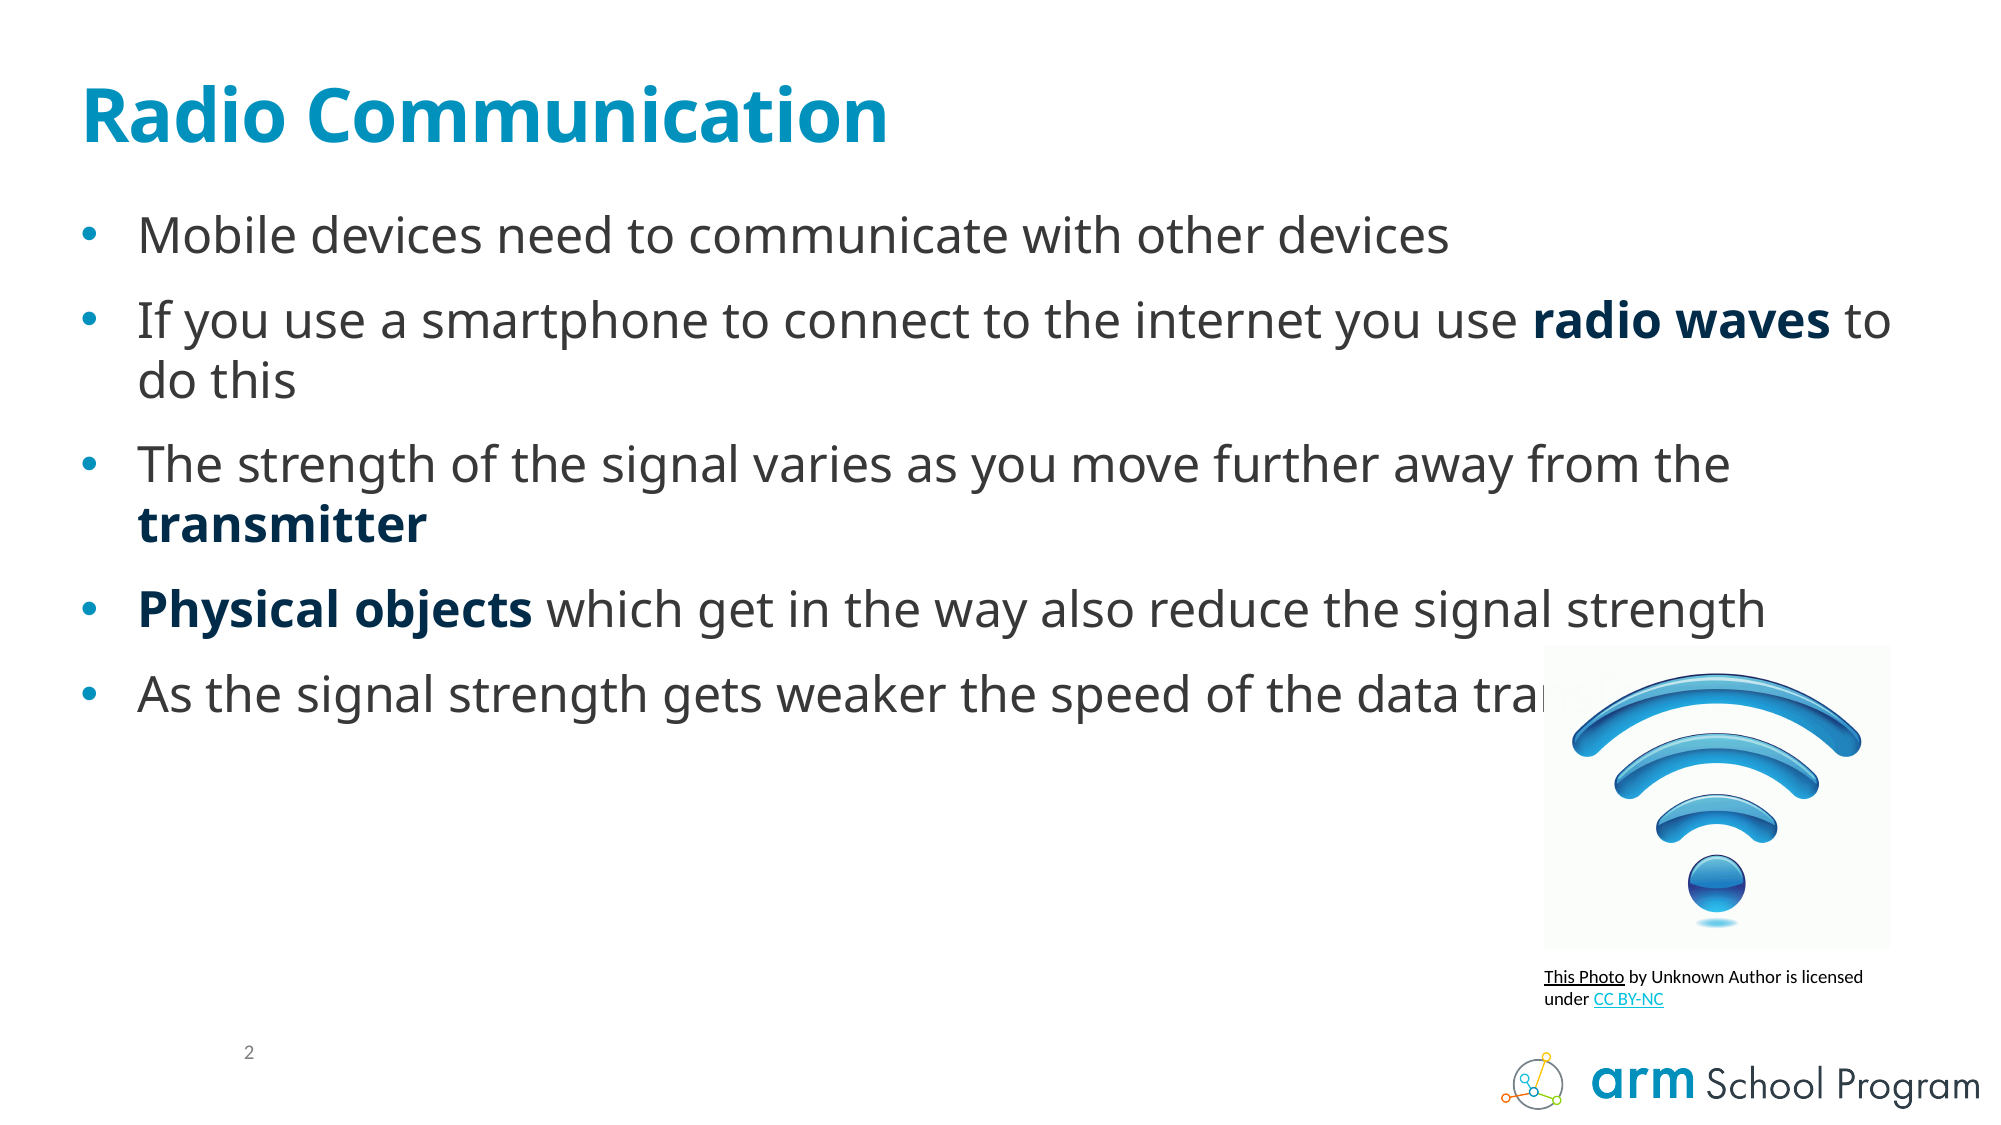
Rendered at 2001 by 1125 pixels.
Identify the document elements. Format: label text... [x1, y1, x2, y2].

title Radio Communication [80, 48, 1915, 158]
list Mobile devices need to communicate with other devices If you use a smartphone to connect to the internet you use radio waves to do this The strength of the signal varies as you move further away from the transmitter Physical objects which get in the way also reduce the signal strength As the signal strength gets weaker the speed of the data transfer slows [80, 203, 1915, 957]
picture [1501, 1052, 1979, 1110]
picture [1544, 645, 1890, 950]
text_box This Photo by Unknown Author is licensed under CC BY-NC [1544, 964, 1890, 1010]
